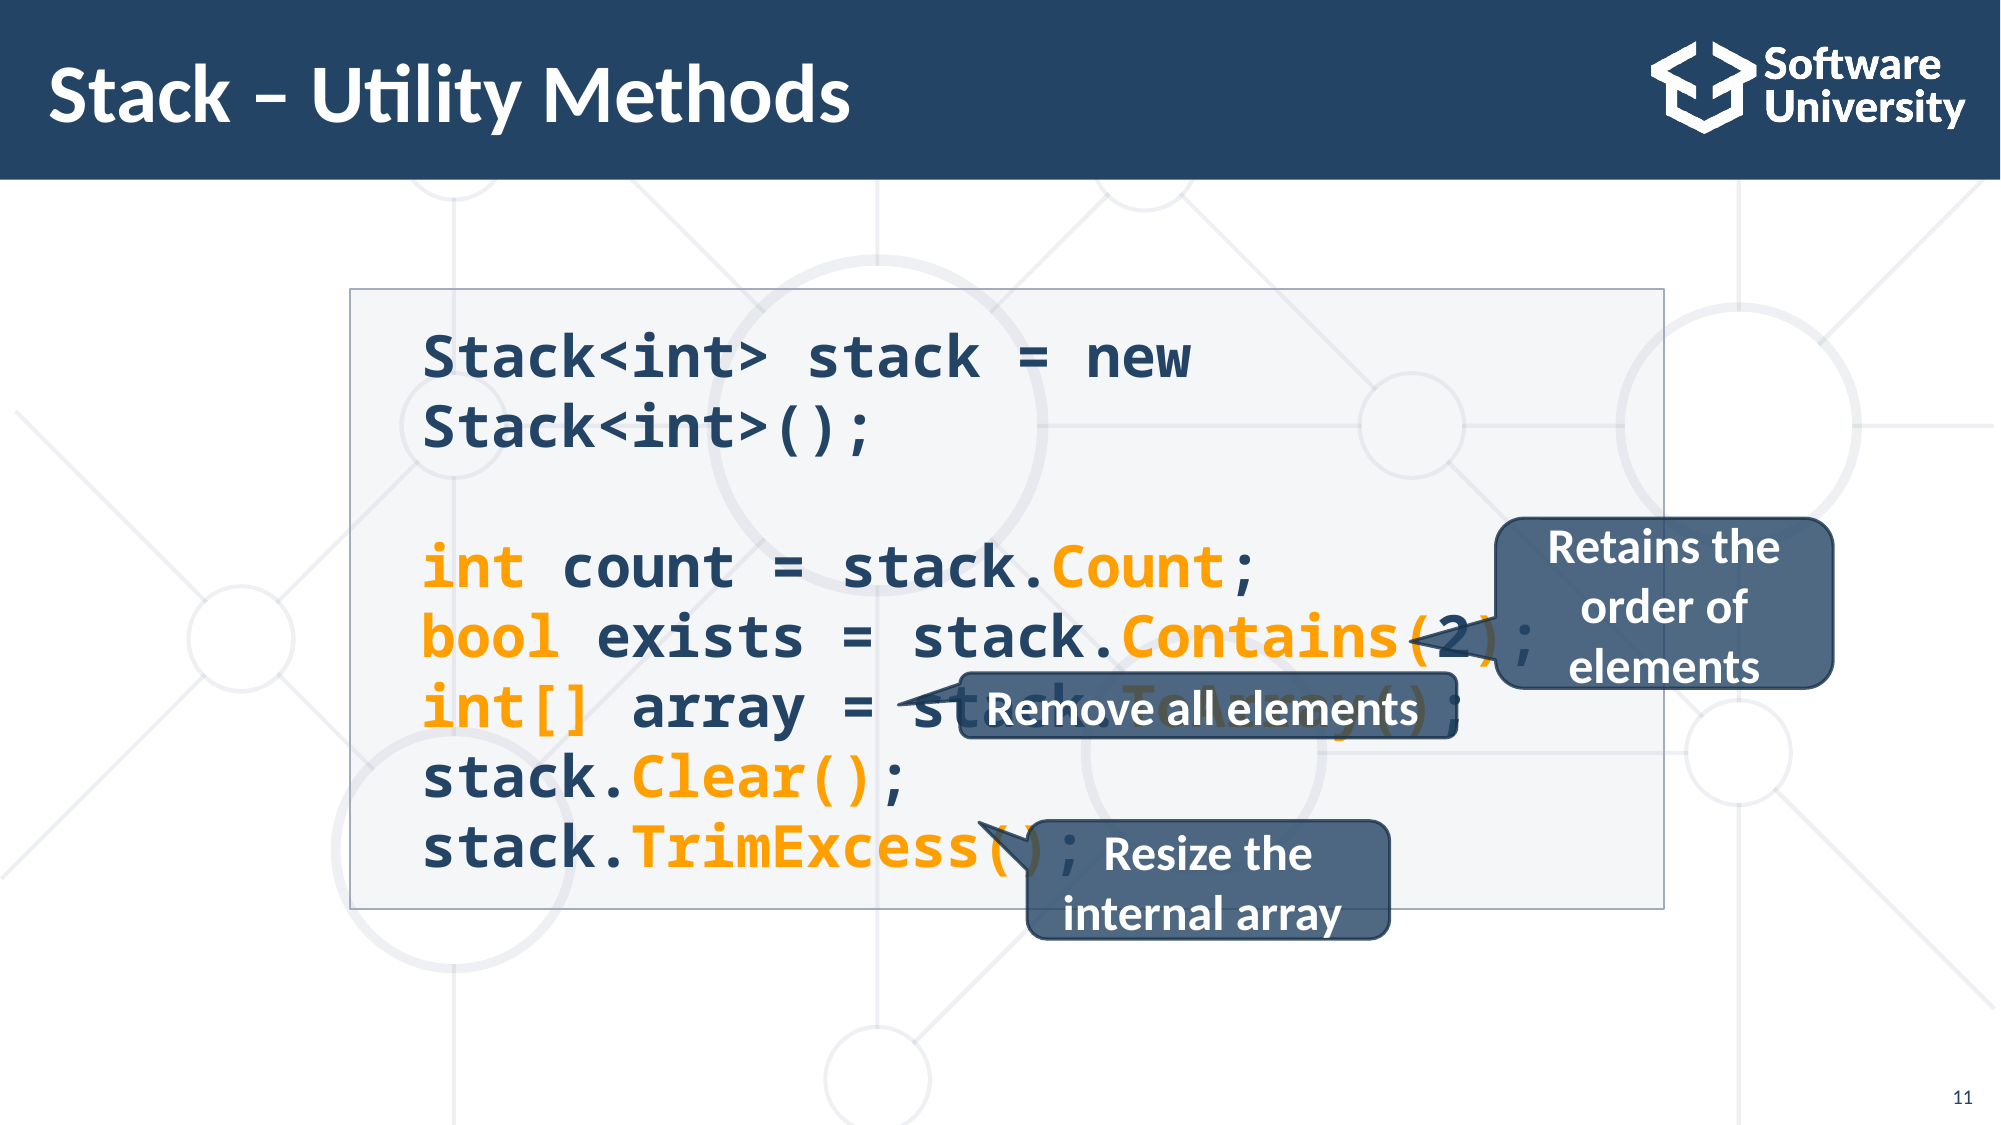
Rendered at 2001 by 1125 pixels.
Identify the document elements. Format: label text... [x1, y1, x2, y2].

text_box 11 [1927, 1067, 1989, 1117]
title Stack – Utility Methods [31, 16, 1625, 162]
text_box Resize the internal array [977, 818, 1392, 942]
text_box Stack<int> stack = new Stack<int>(); int count = stack.Count; bool exists = stack.Contains(2); int[] array = stack.ToArray(); stack.Clear(); stack.TrimExcess(); [350, 289, 1665, 910]
text_box Retains the order of elements [1408, 516, 1836, 691]
picture [1651, 41, 1966, 134]
text_box Remove all elements [896, 670, 1459, 740]
